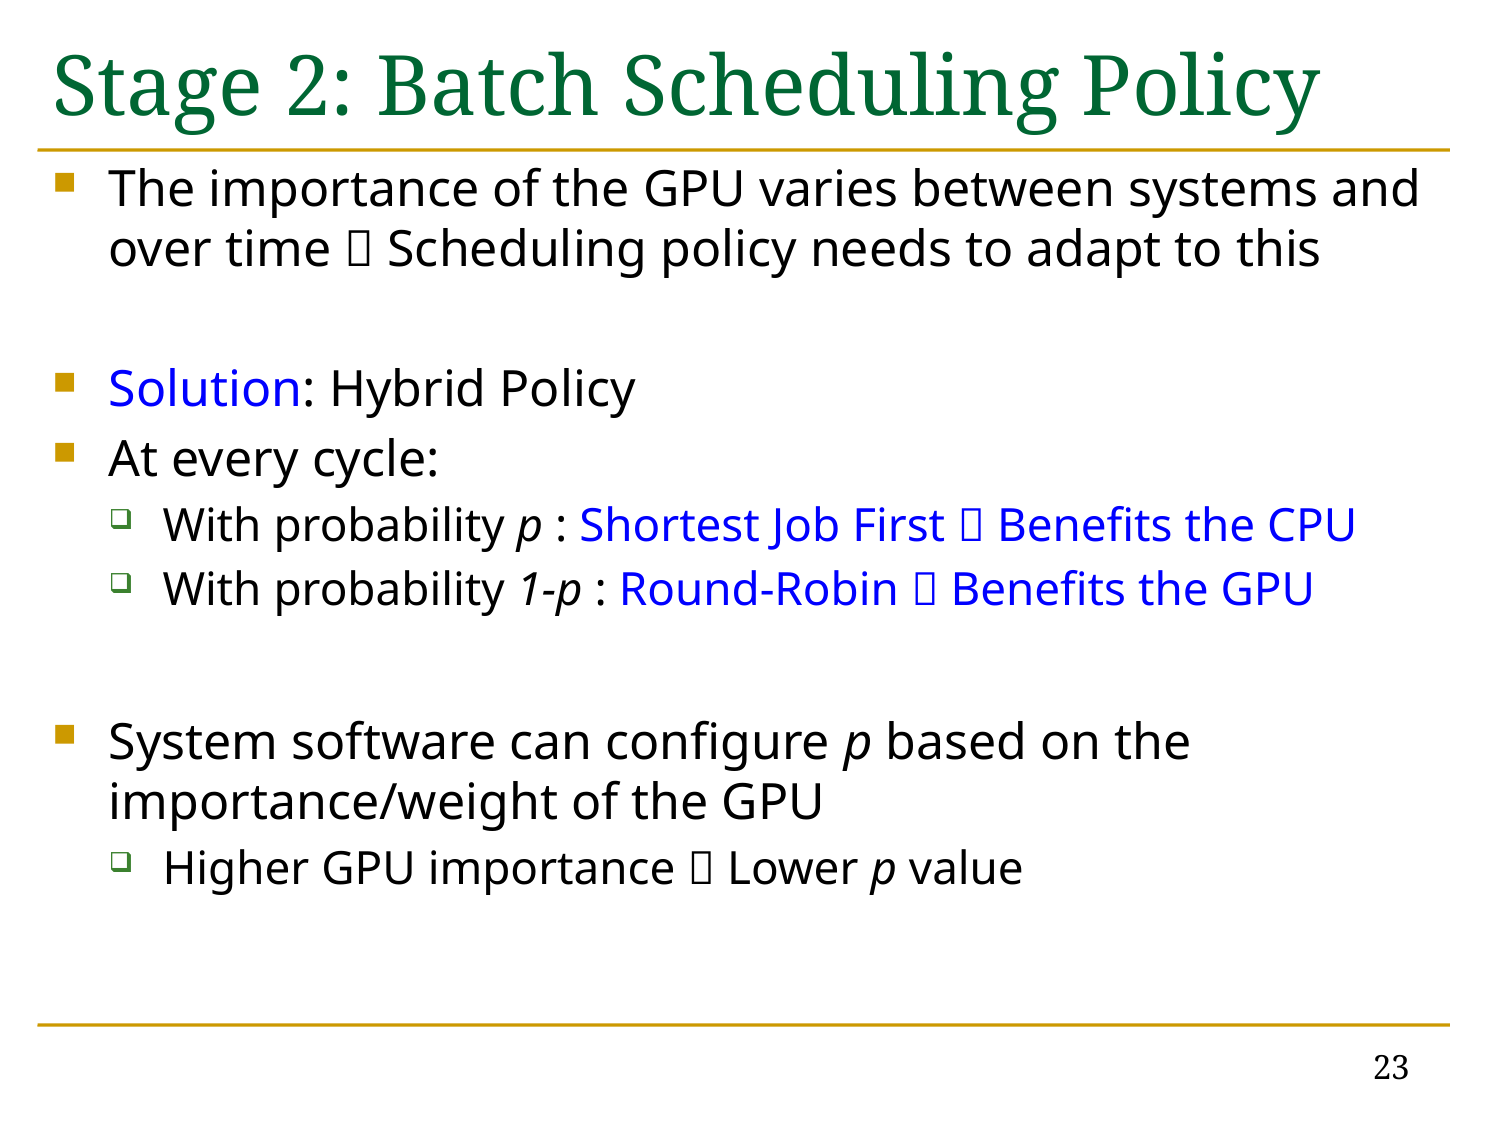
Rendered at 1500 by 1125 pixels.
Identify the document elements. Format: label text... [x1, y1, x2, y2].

title Stage 2: Batch Scheduling Policy [37, 24, 1451, 148]
slide_number 23 [1074, 1023, 1426, 1100]
list The importance of the GPU varies between systems and over time  Scheduling policy needs to adapt to this Solution: Hybrid Policy At every cycle: With probability p : Shortest Job First  Benefits the CPU With probability 1-p : Round-Robin  Benefits the GPU System software can configure p based on the importance/weight of the GPU Higher GPU importance  Lower p value [37, 148, 1451, 1026]
